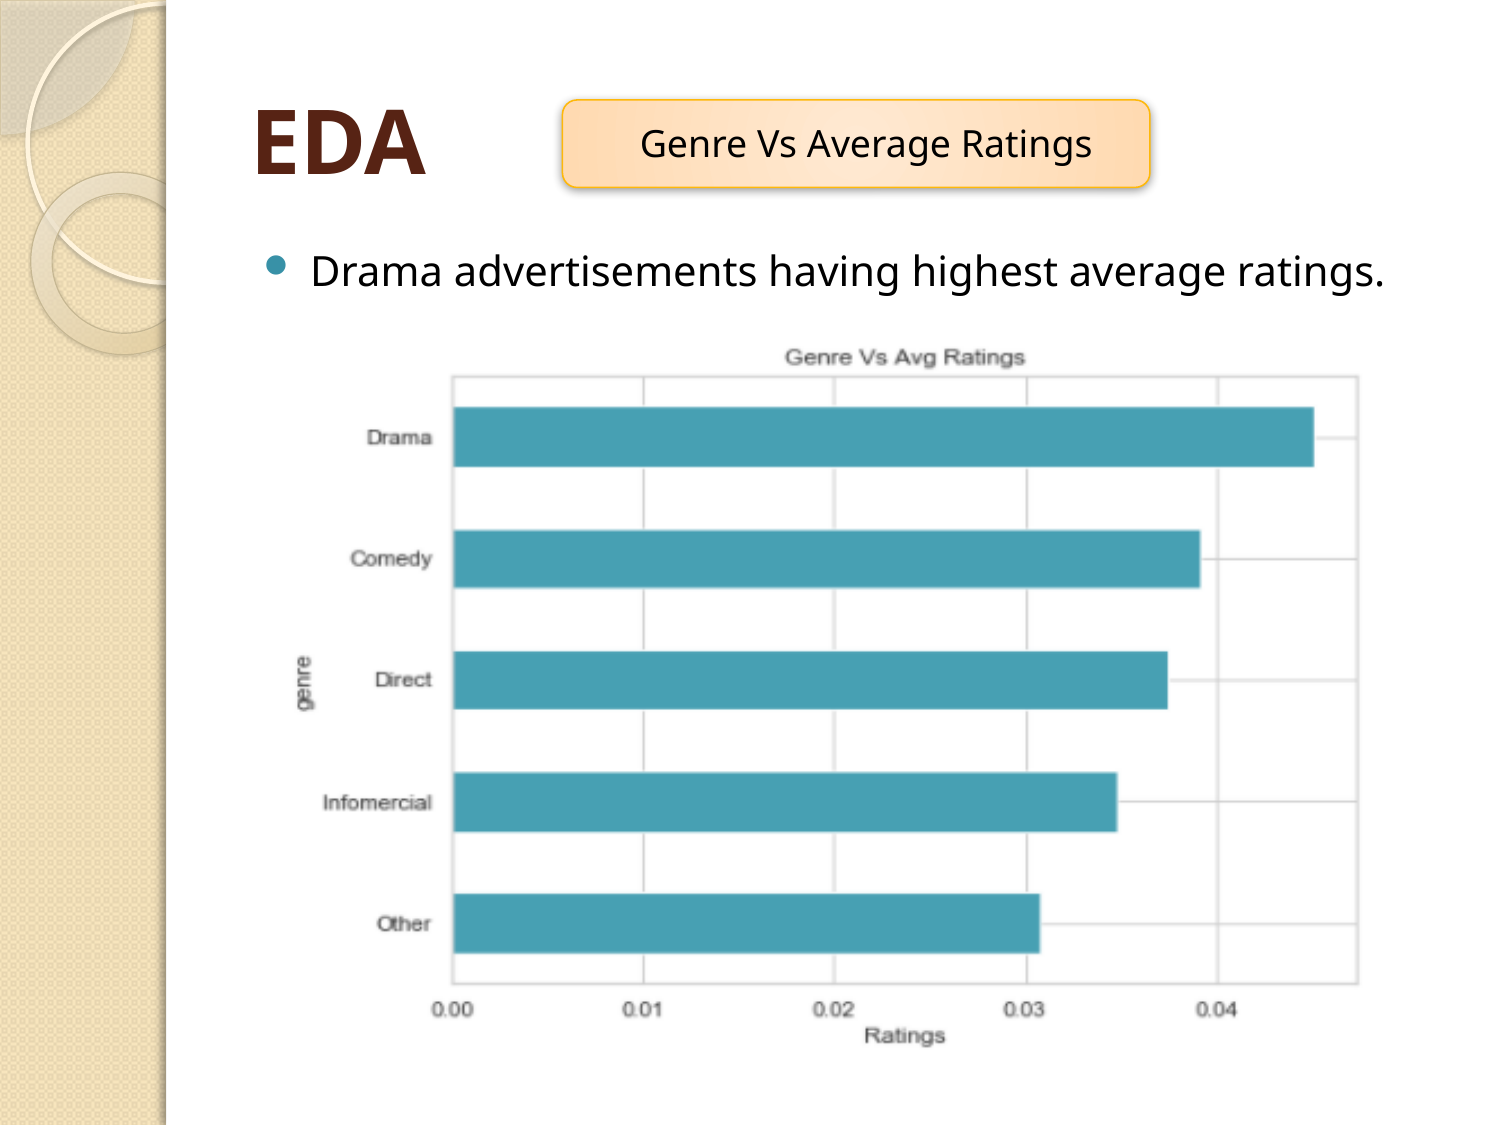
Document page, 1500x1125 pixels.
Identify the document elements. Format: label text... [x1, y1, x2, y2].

title EDA [235, 45, 1466, 233]
text_box [561, 99, 1151, 189]
text_box Genre Vs Average Ratings [624, 112, 1113, 173]
picture [287, 337, 1378, 1059]
list Drama advertisements having highest average ratings. [235, 237, 1466, 338]
